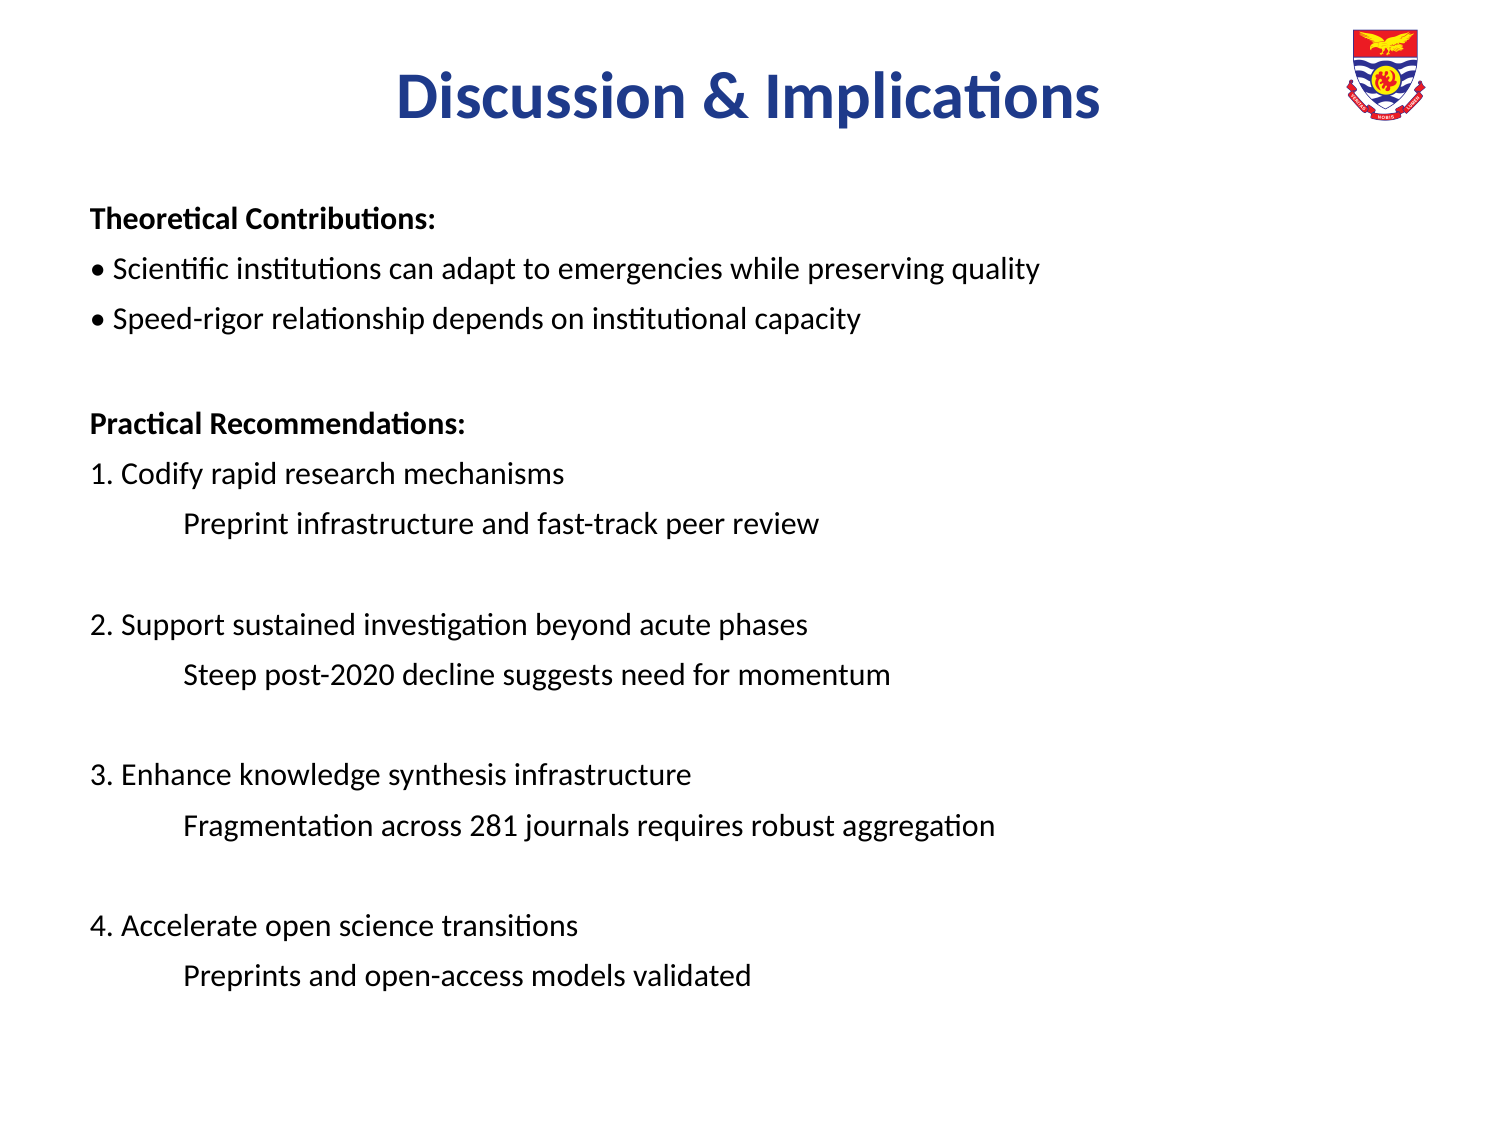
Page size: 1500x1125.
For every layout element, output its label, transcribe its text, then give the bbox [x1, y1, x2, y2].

text_box Theoretical Contributions: • Scientific institutions can adapt to emergencies while preserving quality • Speed-rigor relationship depends on institutional capacity Practical Recommendations: 1. Codify rapid research mechanisms Preprint infrastructure and fast-track peer review 2. Support sustained investigation beyond acute phases Steep post-2020 decline suggests need for momentum 3. Enhance knowledge synthesis infrastructure Fragmentation across 281 journals requires robust aggregation 4. Accelerate open science transitions Preprints and open-access models validated [74, 134, 1425, 1005]
picture [1345, 29, 1426, 121]
text_box Discussion & Implications [382, 44, 1118, 134]
